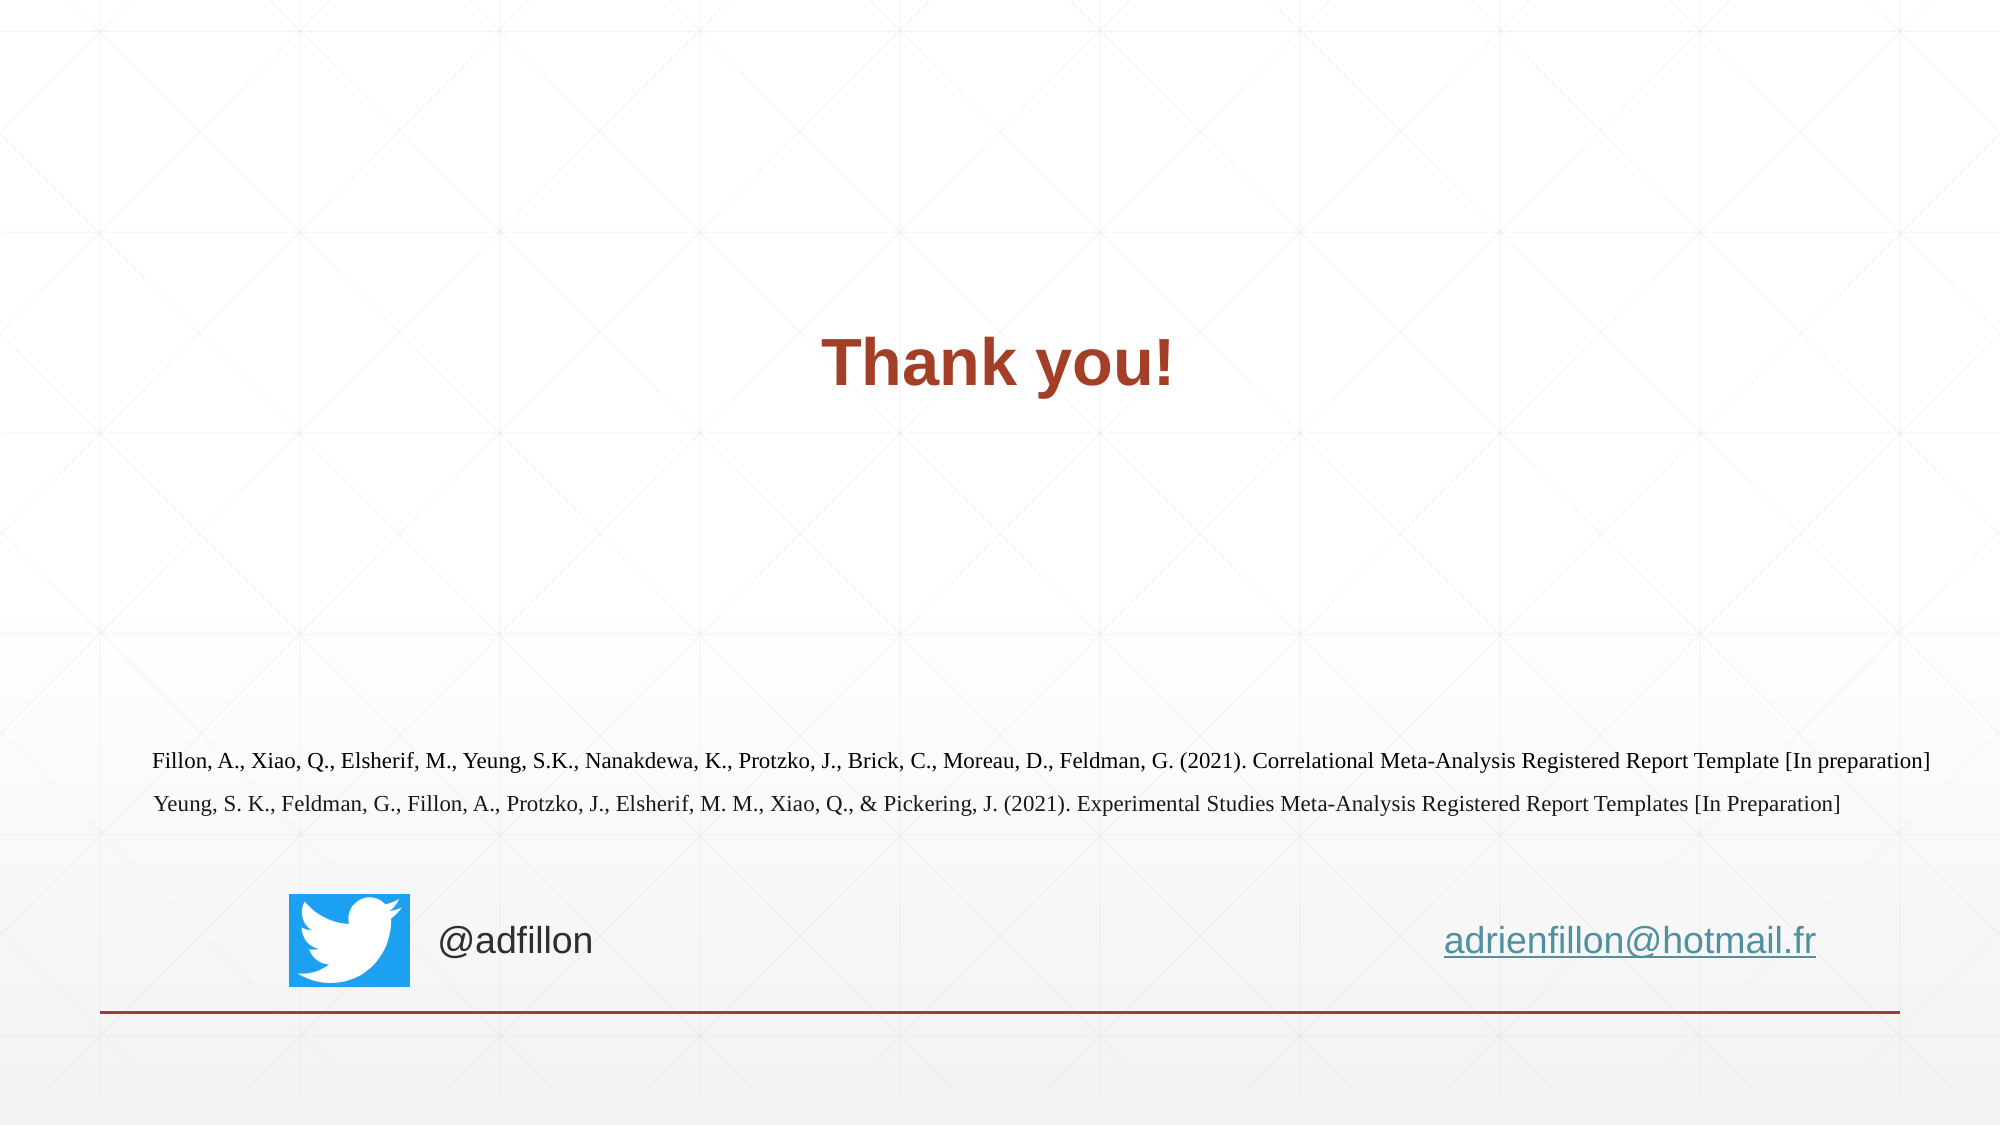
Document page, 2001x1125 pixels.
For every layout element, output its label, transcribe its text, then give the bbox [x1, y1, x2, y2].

title Thank you! [211, 220, 1787, 408]
text_box Yeung, S. K., Feldman, G., Fillon, A., Protzko, J., Elsherif, M. M., Xiao, Q., & Pickering, J. (2021). Experimental Studies Meta-Analysis Registered Report Templates [In Preparation] [138, 781, 1859, 824]
text_box @adfillon adrienfillon@hotmail.fr [272, 819, 1884, 969]
text_box Fillon, A., Xiao, Q., Elsherif, M., Yeung, S.K., Nanakdewa, K., Protzko, J., Brick, C., Moreau, D., Feldman, G. (2021). Correlational Meta-Analysis Registered Report Template [In preparation] [137, 738, 1949, 781]
picture [289, 894, 410, 987]
